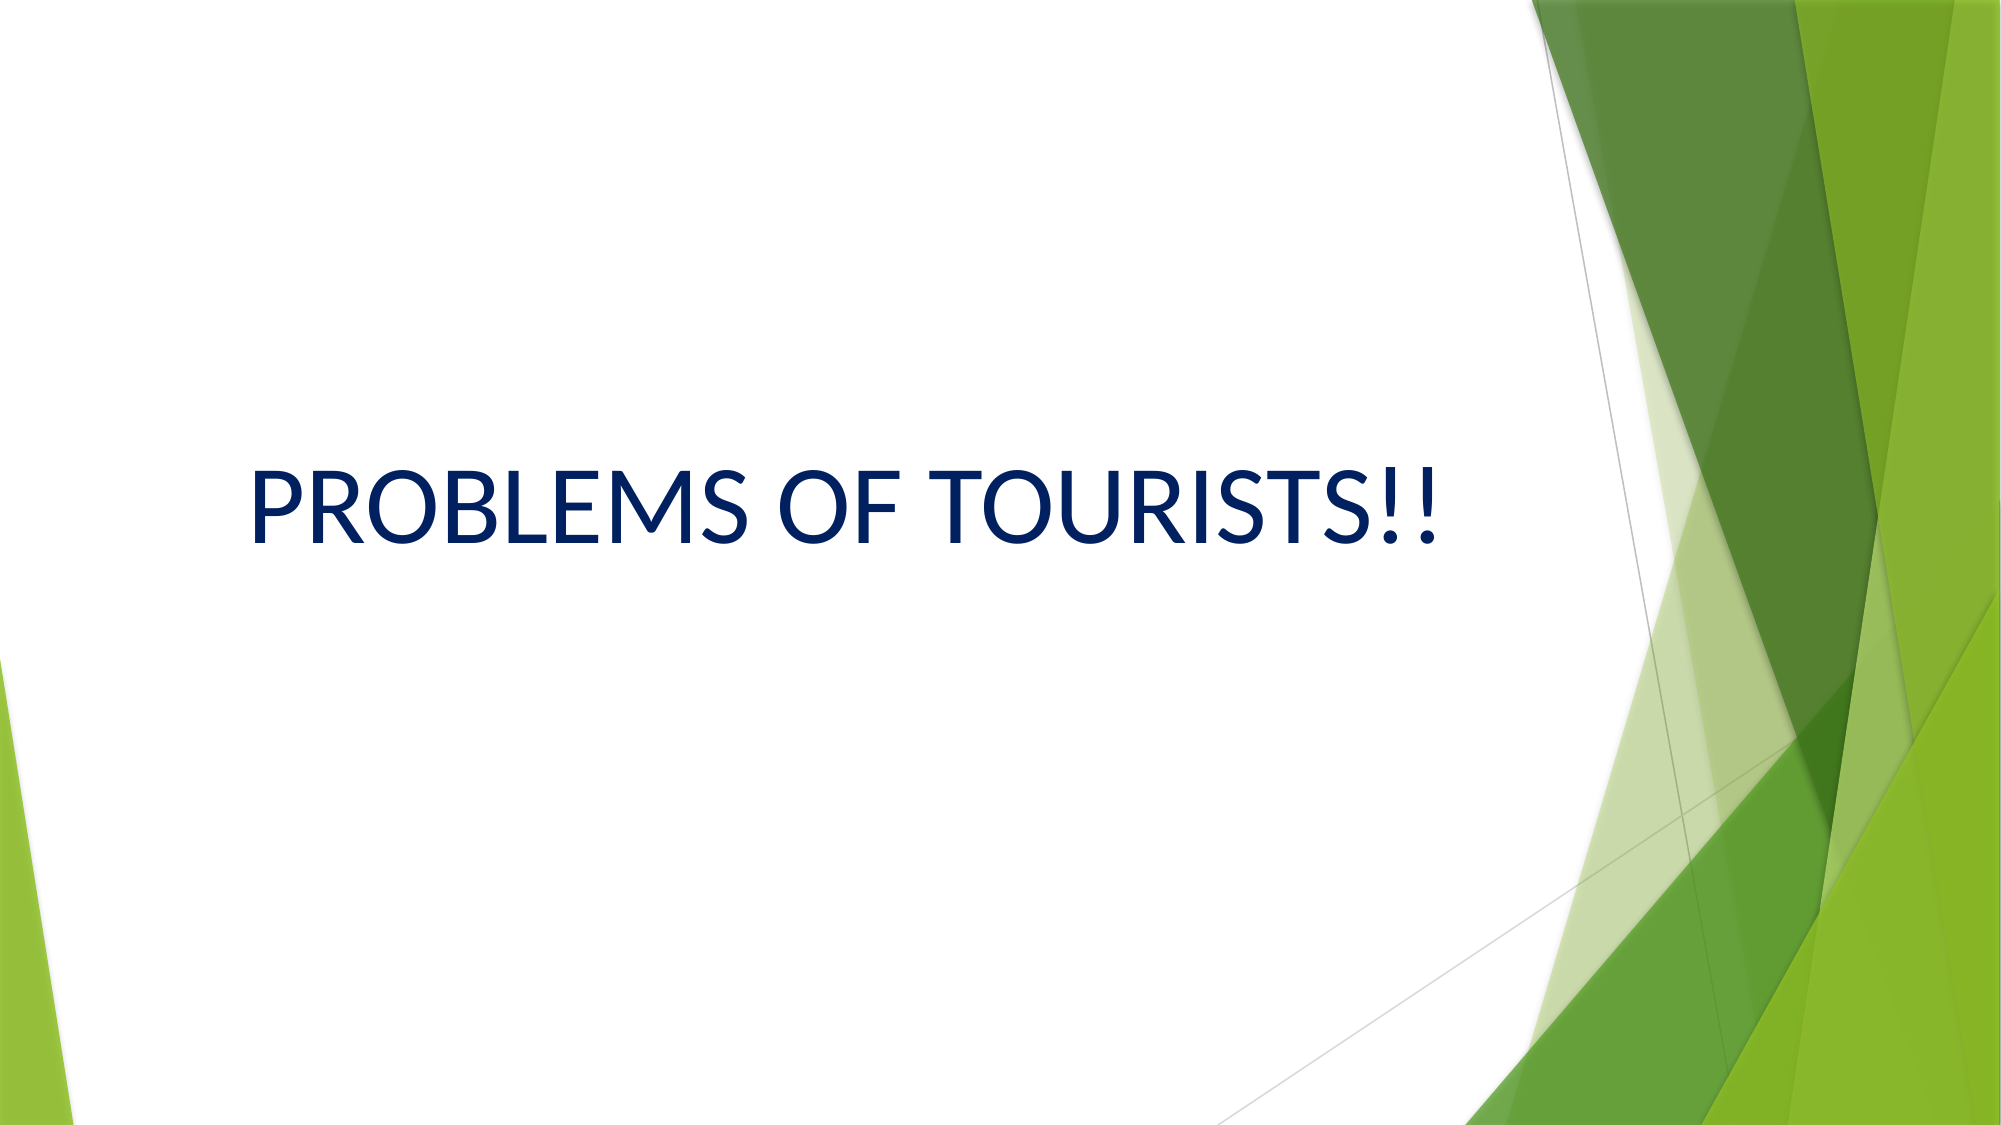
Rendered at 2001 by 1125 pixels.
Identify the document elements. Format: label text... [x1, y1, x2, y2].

text_box PROBLEMS OF TOURISTS!! [233, 423, 1463, 574]
